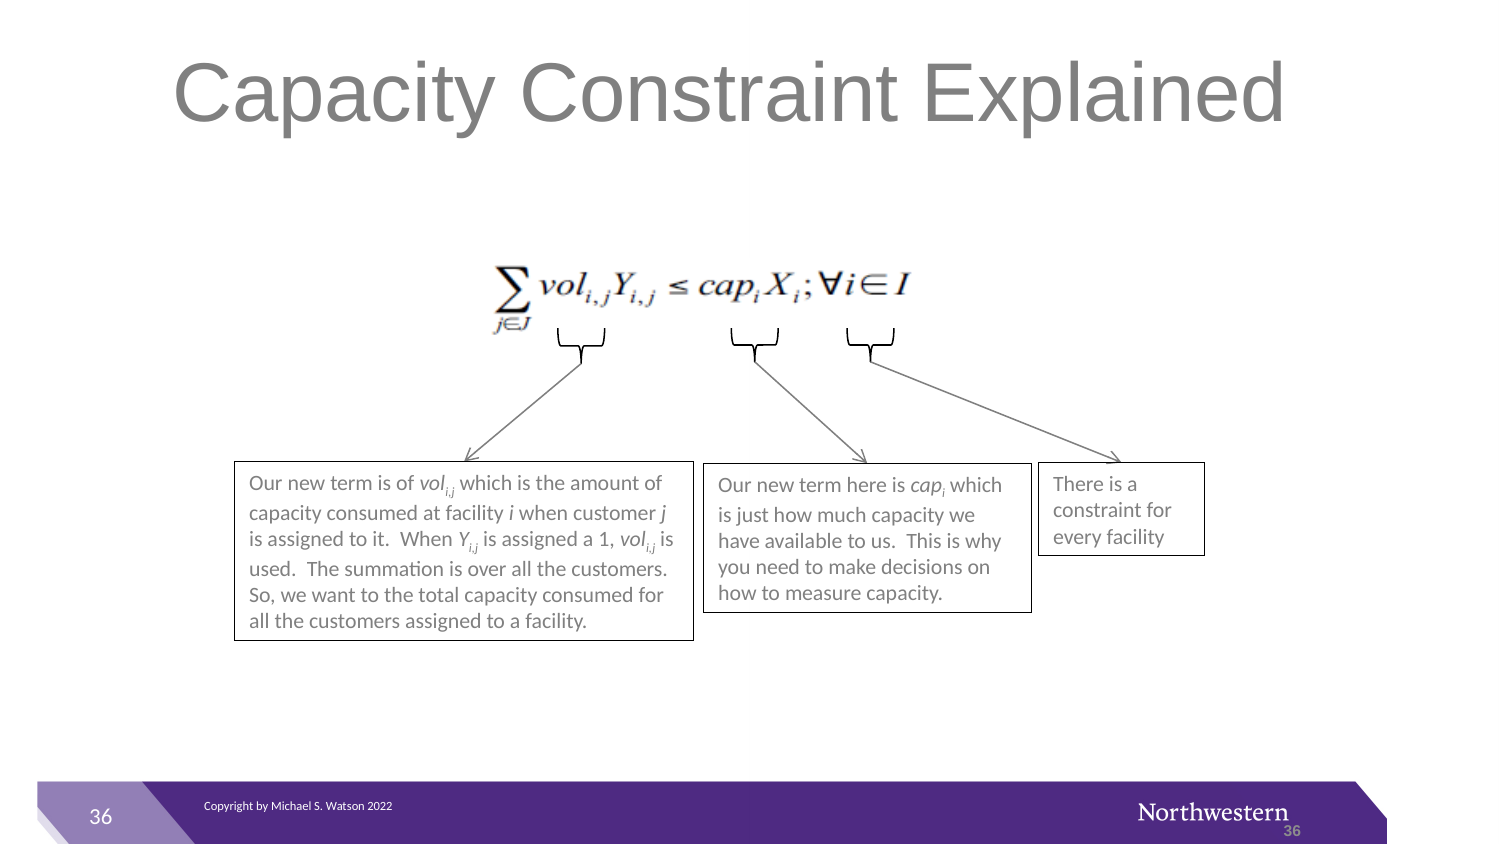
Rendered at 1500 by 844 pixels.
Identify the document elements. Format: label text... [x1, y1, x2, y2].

picture [0, 0, 1499, 844]
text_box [463, 363, 582, 462]
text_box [754, 361, 868, 464]
text_box Our new term is of voli,j which is the amount of capacity consumed at facility i when customer j is assigned to it. When Yi,j is assigned a 1, voli,j is used. The summation is over all the customers. So, we want to the total capacity consumed for all the customers assigned to a facility. [234, 461, 694, 641]
title Capacity Constraint Explained [55, 17, 1406, 158]
text_box There is a constraint for every facility [1038, 462, 1205, 556]
text_box 35 [1181, 815, 1313, 844]
text_box Our new term here is capi which is just how much capacity we have available to us. This is why you need to make decisions on how to measure capacity. [703, 463, 1032, 613]
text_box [870, 361, 1122, 463]
